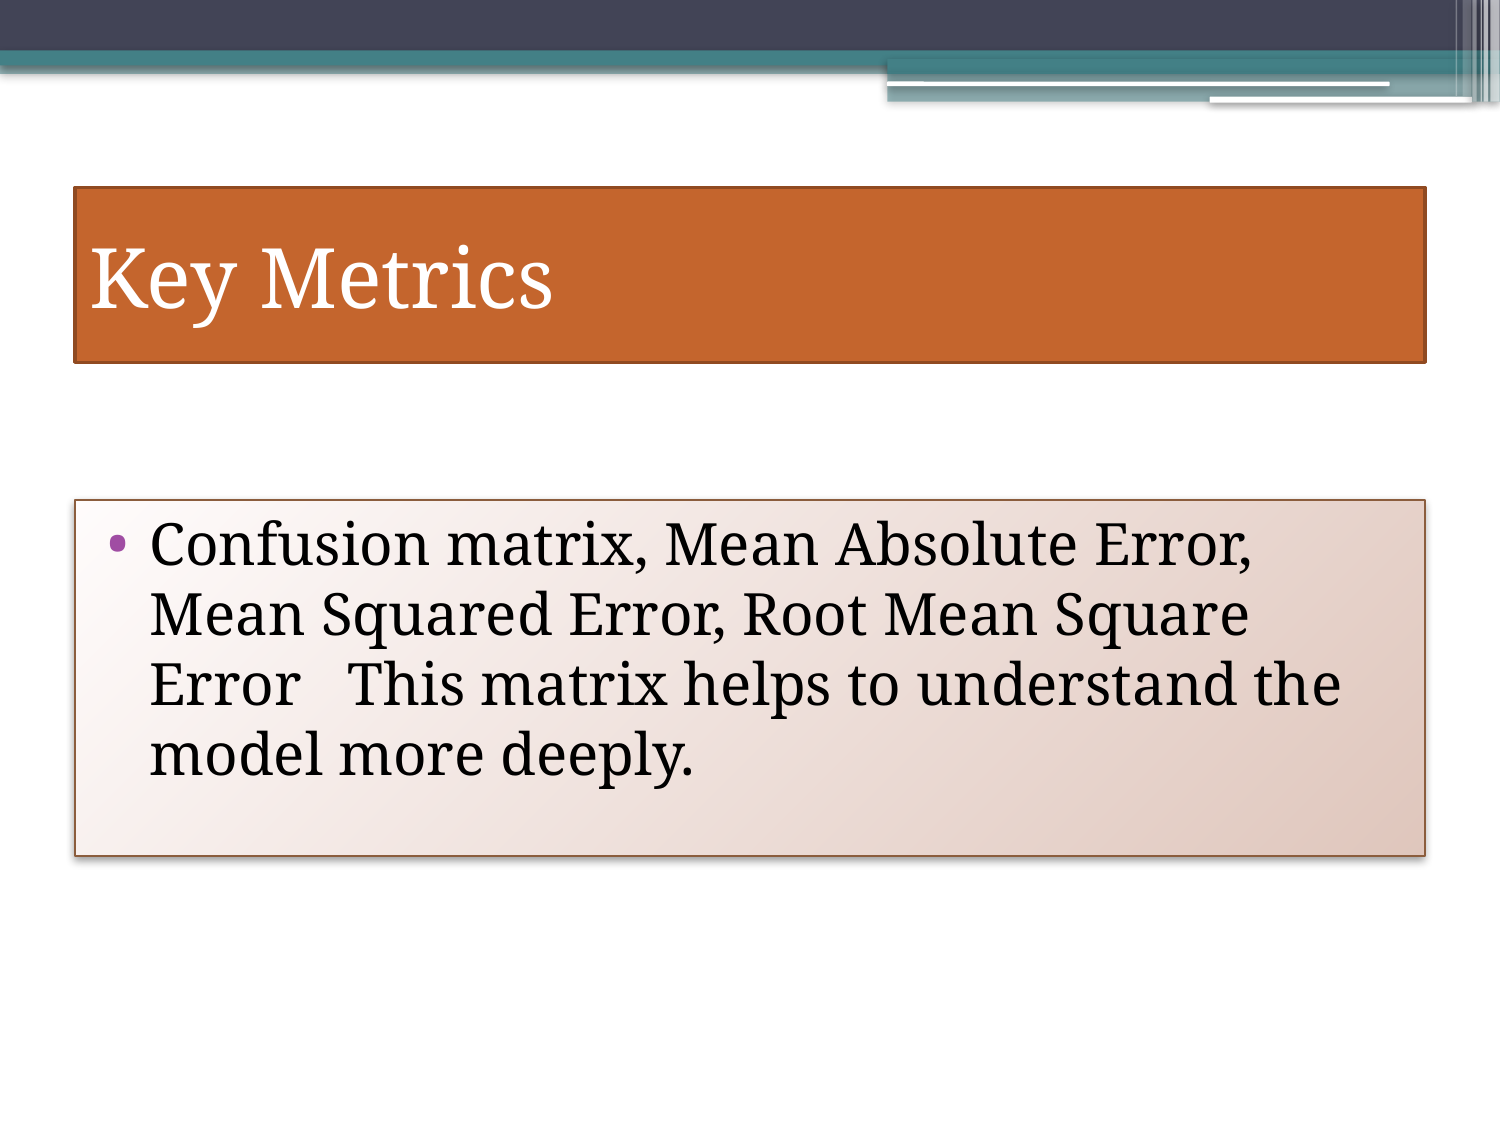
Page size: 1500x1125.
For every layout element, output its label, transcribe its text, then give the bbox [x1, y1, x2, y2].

list Confusion matrix, Mean Absolute Error, Mean Squared Error, Root Mean Square Error This matrix helps to understand the model more deeply. [74, 499, 1426, 857]
title Key Metrics [73, 186, 1427, 364]
